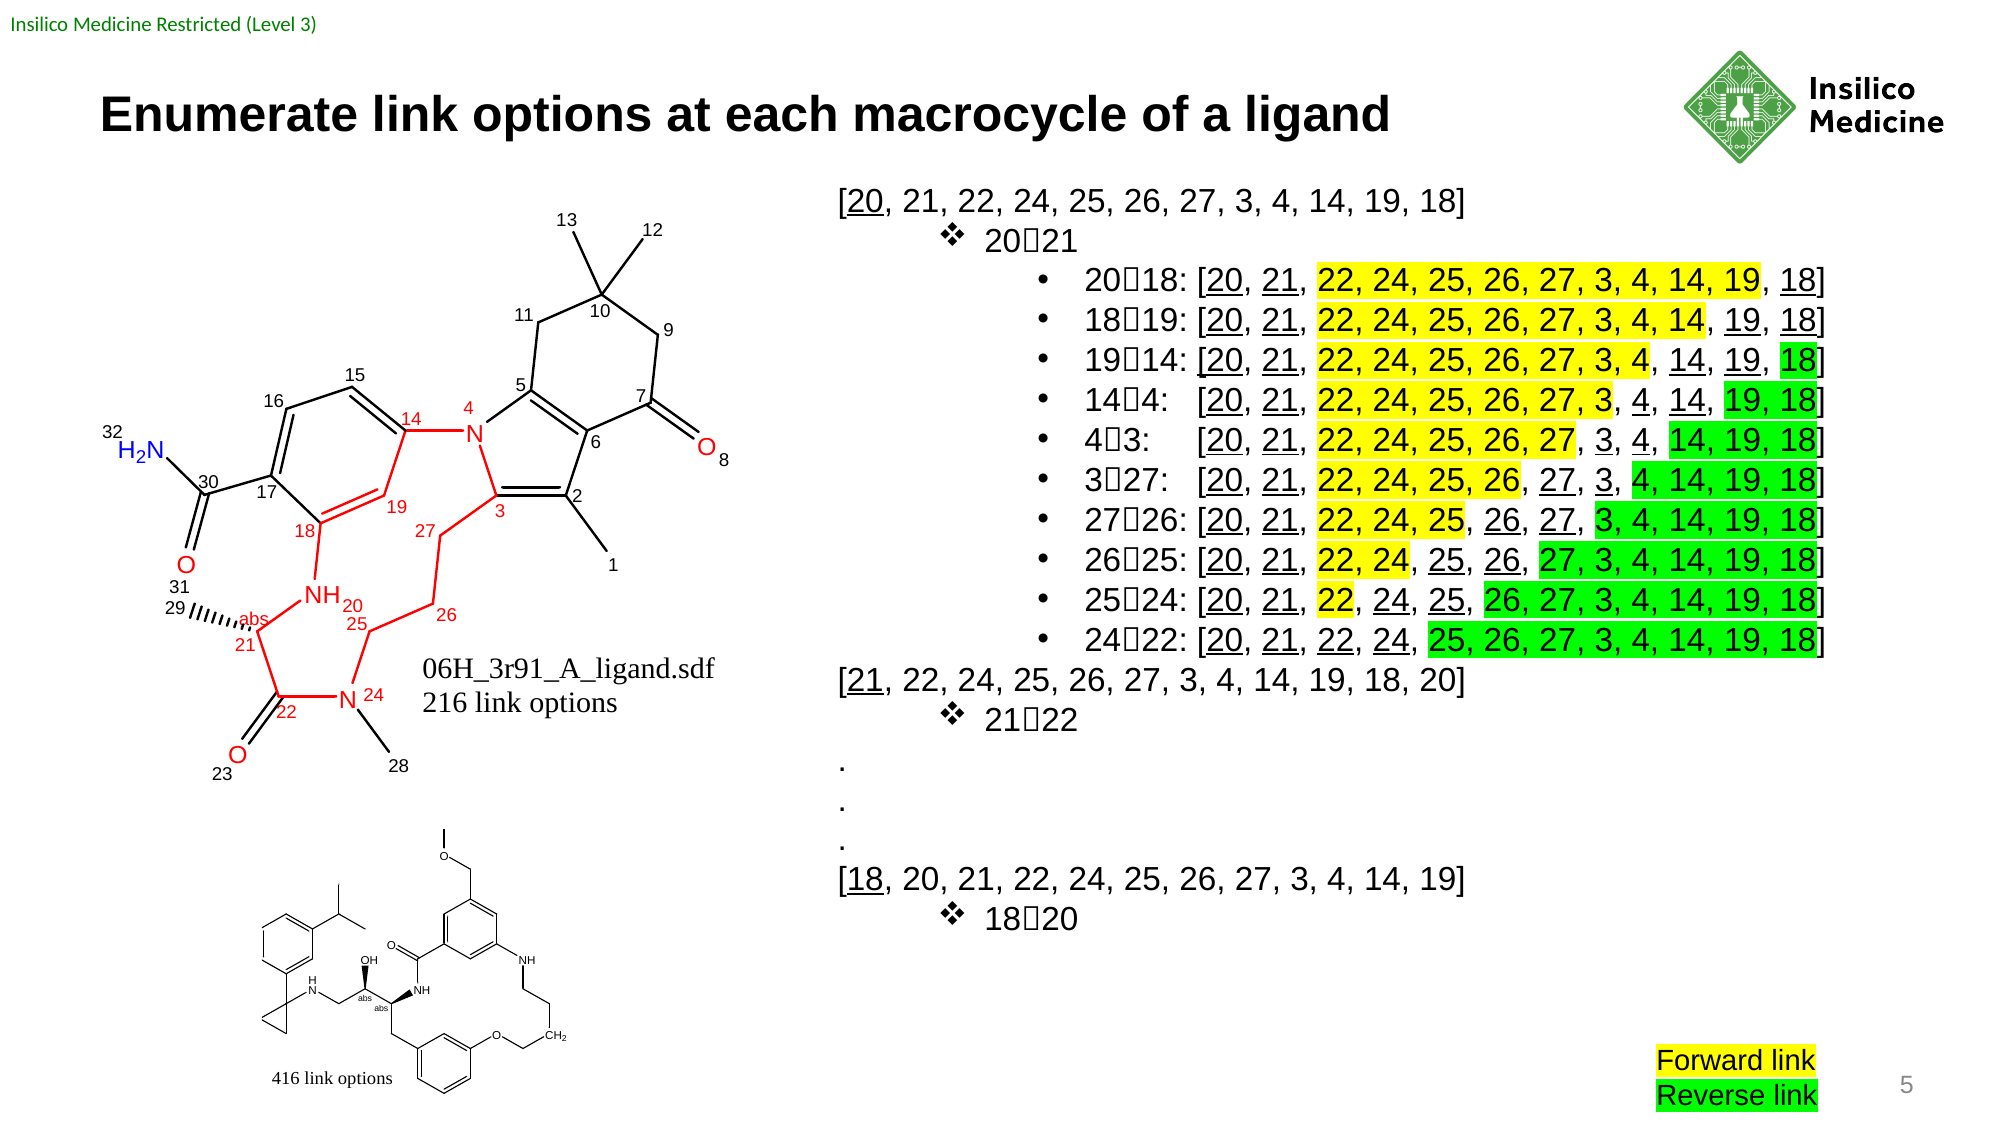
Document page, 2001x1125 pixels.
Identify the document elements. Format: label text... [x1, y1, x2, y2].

slide_number 5 [1899, 1063, 2000, 1105]
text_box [261, 828, 577, 1110]
picture [1674, 42, 1952, 172]
text_box Forward link Reverse link [1641, 1033, 1855, 1119]
title Enumerate link options at each macrocycle of a ligand [99, 42, 1674, 172]
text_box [99, 207, 739, 797]
text_box [20, 21, 22, 24, 25, 26, 27, 3, 4, 14, 19, 18] 2021 2018: [20, 21, 22, 24, 25, 26, 27, 3, 4, 14, 19, 18] 1819: [20, 21, 22, 24, 25, 26, 27, 3, 4, 14, 19, 18] 1914: [20, 21, 22, 24, 25, 26, 27, 3, 4, 14, 19, 18] 144: [20, 21, 22, 24, 25, 26, 27, 3, 4, 14, 19, 18] 43: [20, 21, 22, 24, 25, 26, 27, 3, 4, 14, 19, 18] 327: [20, 21, 22, 24, 25, 26, 27, 3, 4, 14, 19, 18] 2726: [20, 21, 22, 24, 25, 26, 27, 3, 4, 14, 19, 18] 2625: [20, 21, 22, 24, 25, 26, 27, 3, 4, 14, 19, 18] 2524: [20, 21, 22, 24, 25, 26, 27, 3, 4, 14, 19, 18] 2422: [20, 21, 22, 24, 25, 26, 27, 3, 4, 14, 19, 18] [21, 22, 24, 25, 26, 27, 3, 4, 14, 19, 18, 20] 2122 . . . [18, 20, 21, 22, 24, 25, 26, 27, 3, 4, 14, 19] 1820 [822, 171, 1841, 1025]
